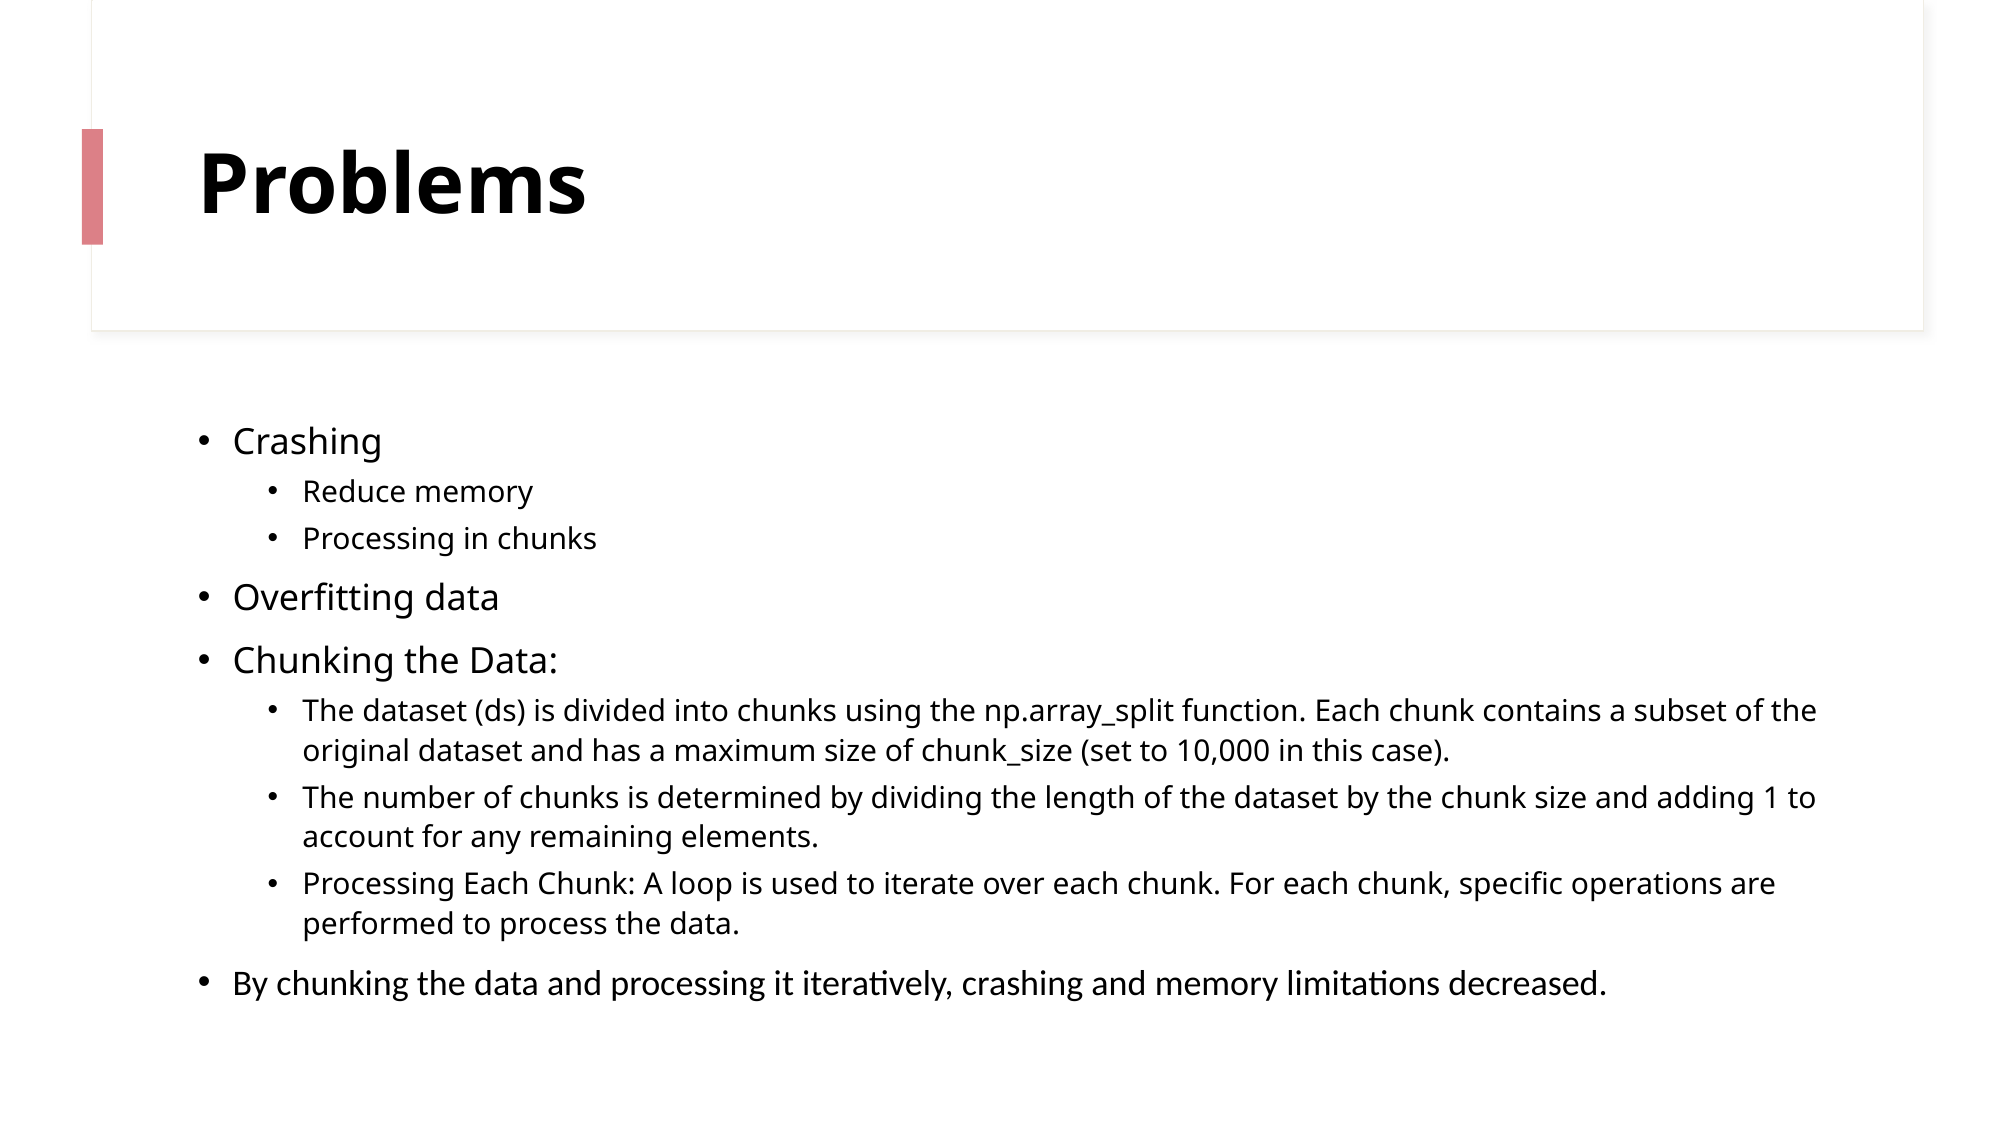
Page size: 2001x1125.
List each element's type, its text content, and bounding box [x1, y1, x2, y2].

list Crashing Reduce memory Processing in chunks Overfitting data Chunking the Data: The dataset (ds) is divided into chunks using the np.array_split function. Each chunk contains a subset of the original dataset and has a maximum size of chunk_size (set to 10,000 in this case). The number of chunks is determined by dividing the length of the dataset by the chunk size and adding 1 to account for any remaining elements. Processing Each Chunk: A loop is used to iterate over each chunk. For each chunk, specific operations are performed to process the data. By chunking the data and processing it iteratively, crashing and memory limitations decreased. [183, 406, 1851, 1013]
title Problems [183, 90, 1851, 284]
